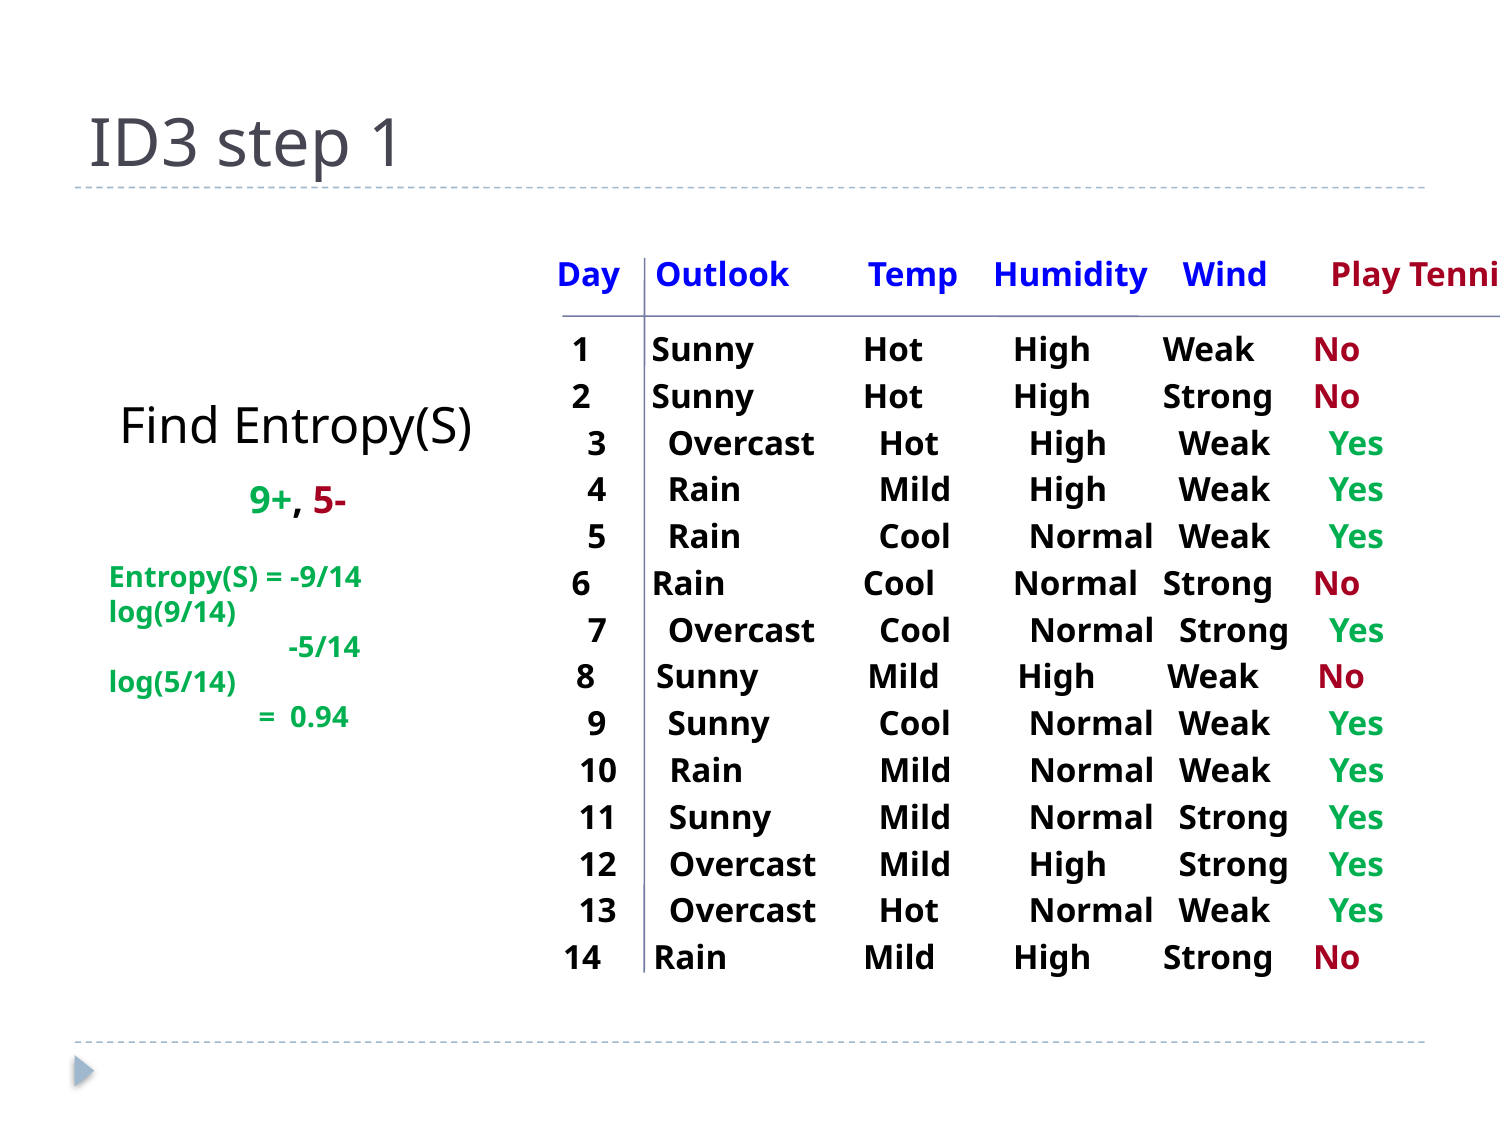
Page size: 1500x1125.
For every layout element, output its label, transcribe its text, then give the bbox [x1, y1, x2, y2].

title ID3 step 1 [75, 24, 1425, 188]
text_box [549, 245, 1500, 985]
text_box Find Entropy(S) [104, 386, 488, 462]
text_box 9+, 5- [234, 468, 362, 529]
text_box Entropy(S) = -9/14 log(9/14) -5/14 log(5/14) = 0.94 [93, 550, 504, 741]
